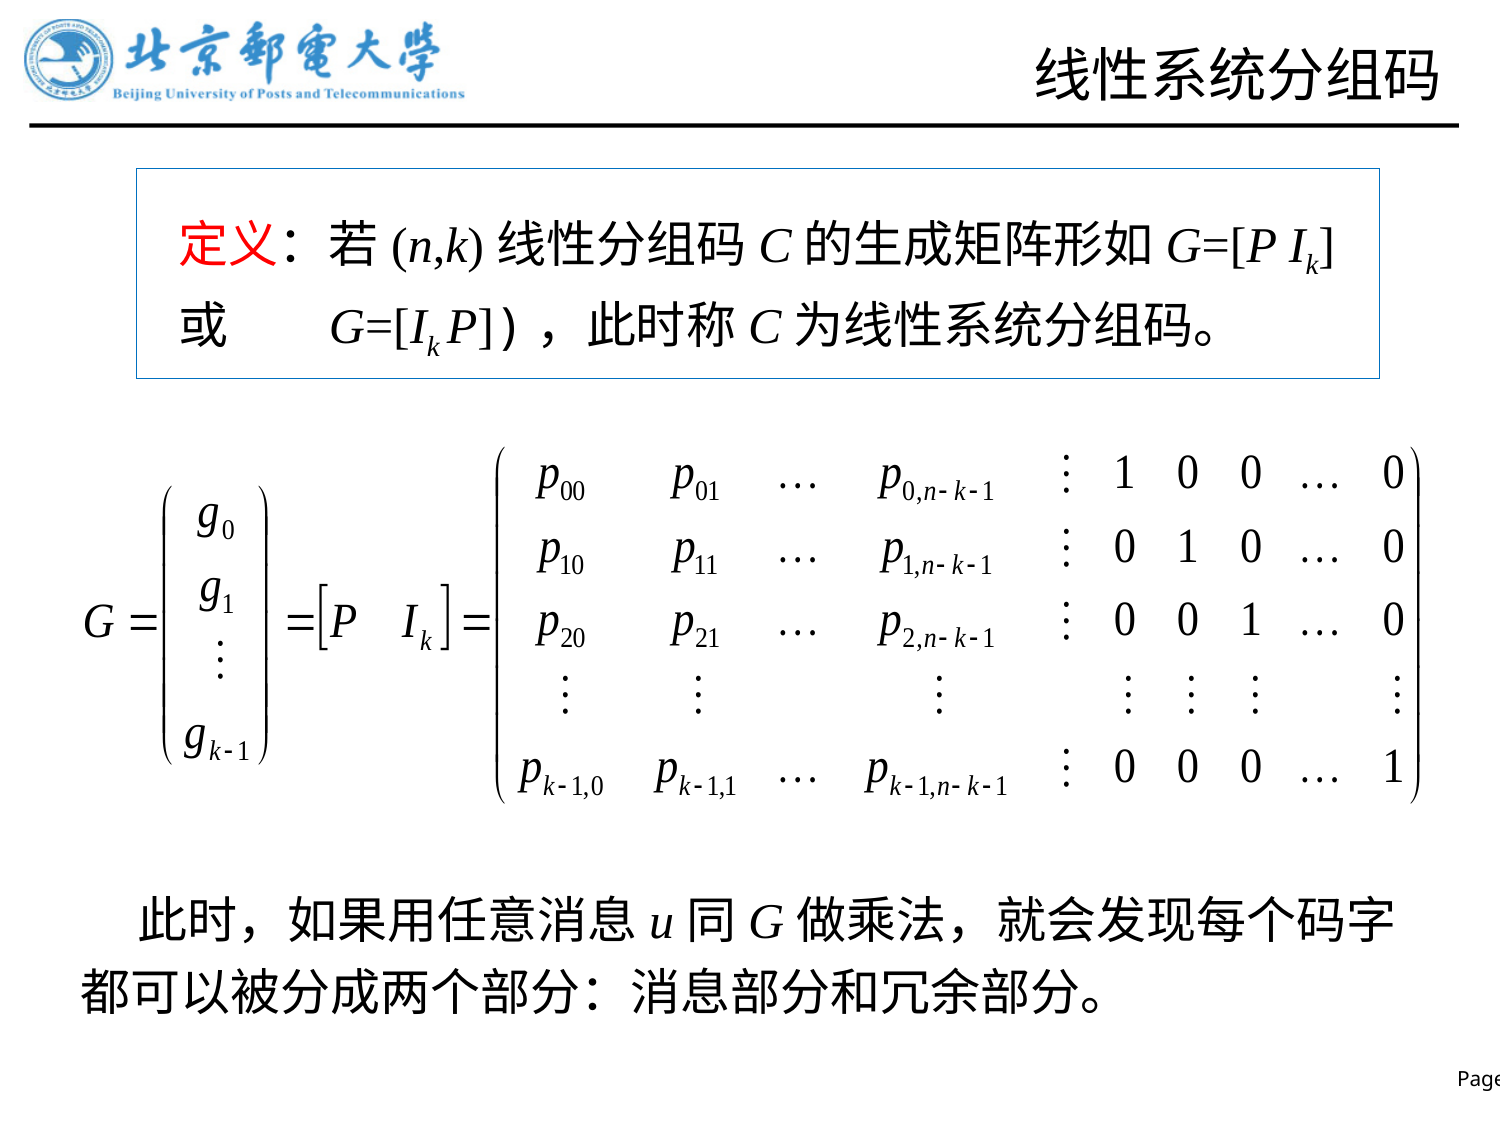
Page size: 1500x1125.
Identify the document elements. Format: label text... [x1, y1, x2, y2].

text_box 此时，如果用任意消息u同G做乘法，就会发现每个码字都可以被分成两个部分：消息部分和冗余部分。 [65, 868, 1435, 1028]
title 线性系统分组码 [907, 16, 1457, 130]
text_box [136, 168, 1380, 379]
picture [23, 19, 467, 102]
text_box 定义：若(n,k)线性分组码C的生成矩阵形如G=[P Ik]或 G=[Ik P])，此时称C为线性系统分组码。 [164, 190, 1357, 370]
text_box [77, 437, 1435, 814]
